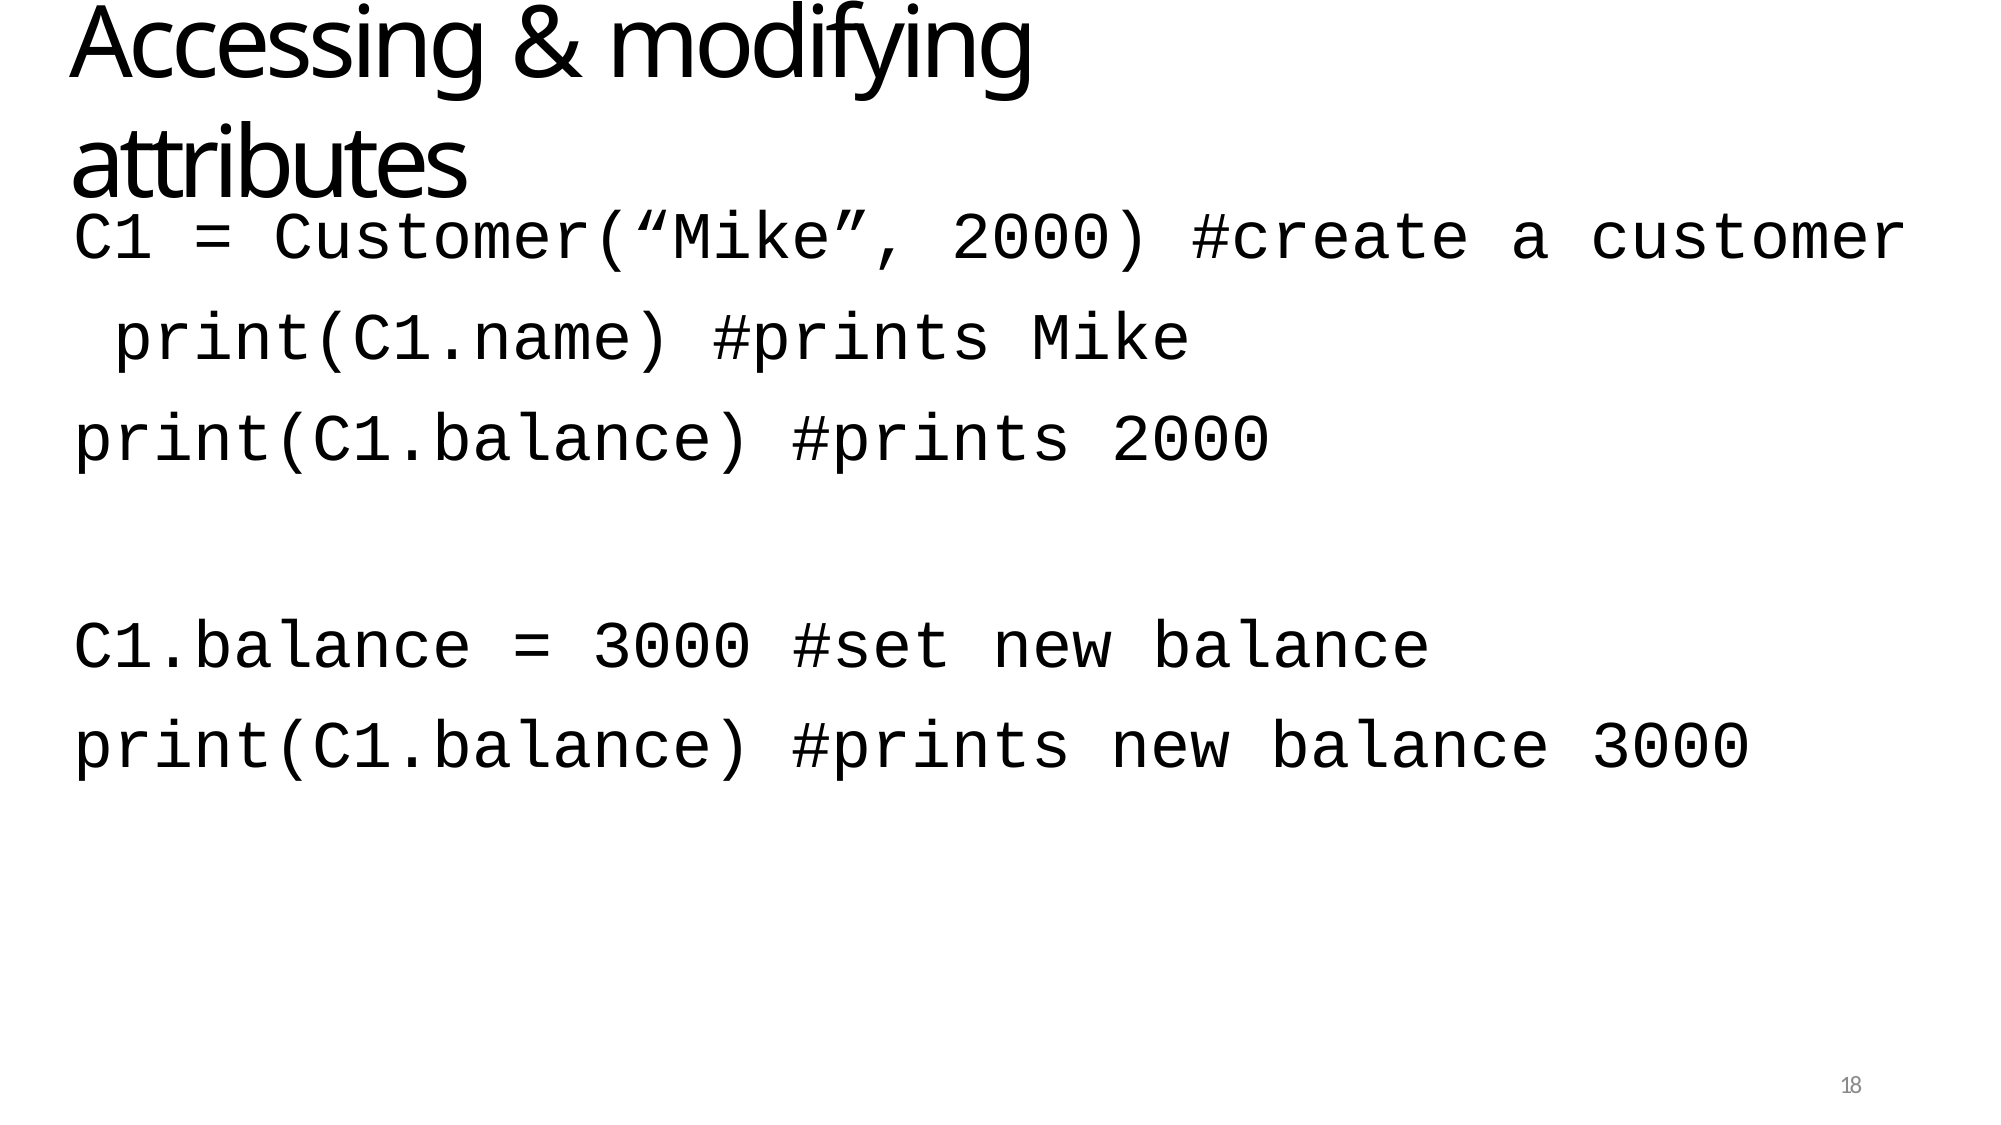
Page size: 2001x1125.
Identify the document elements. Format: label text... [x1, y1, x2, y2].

slide_number 18 [1412, 782, 1863, 1125]
text_box C1 = Customer(“Mike”, 2000) #create a customer print(C1.name) #prints Mike print(C1.balance) #prints 2000 C1.balance = 3000 #set new balance print(C1.balance) #prints new balance 3000 [71, 169, 1920, 782]
title Accessing & modifying attributes [67, 0, 1356, 217]
